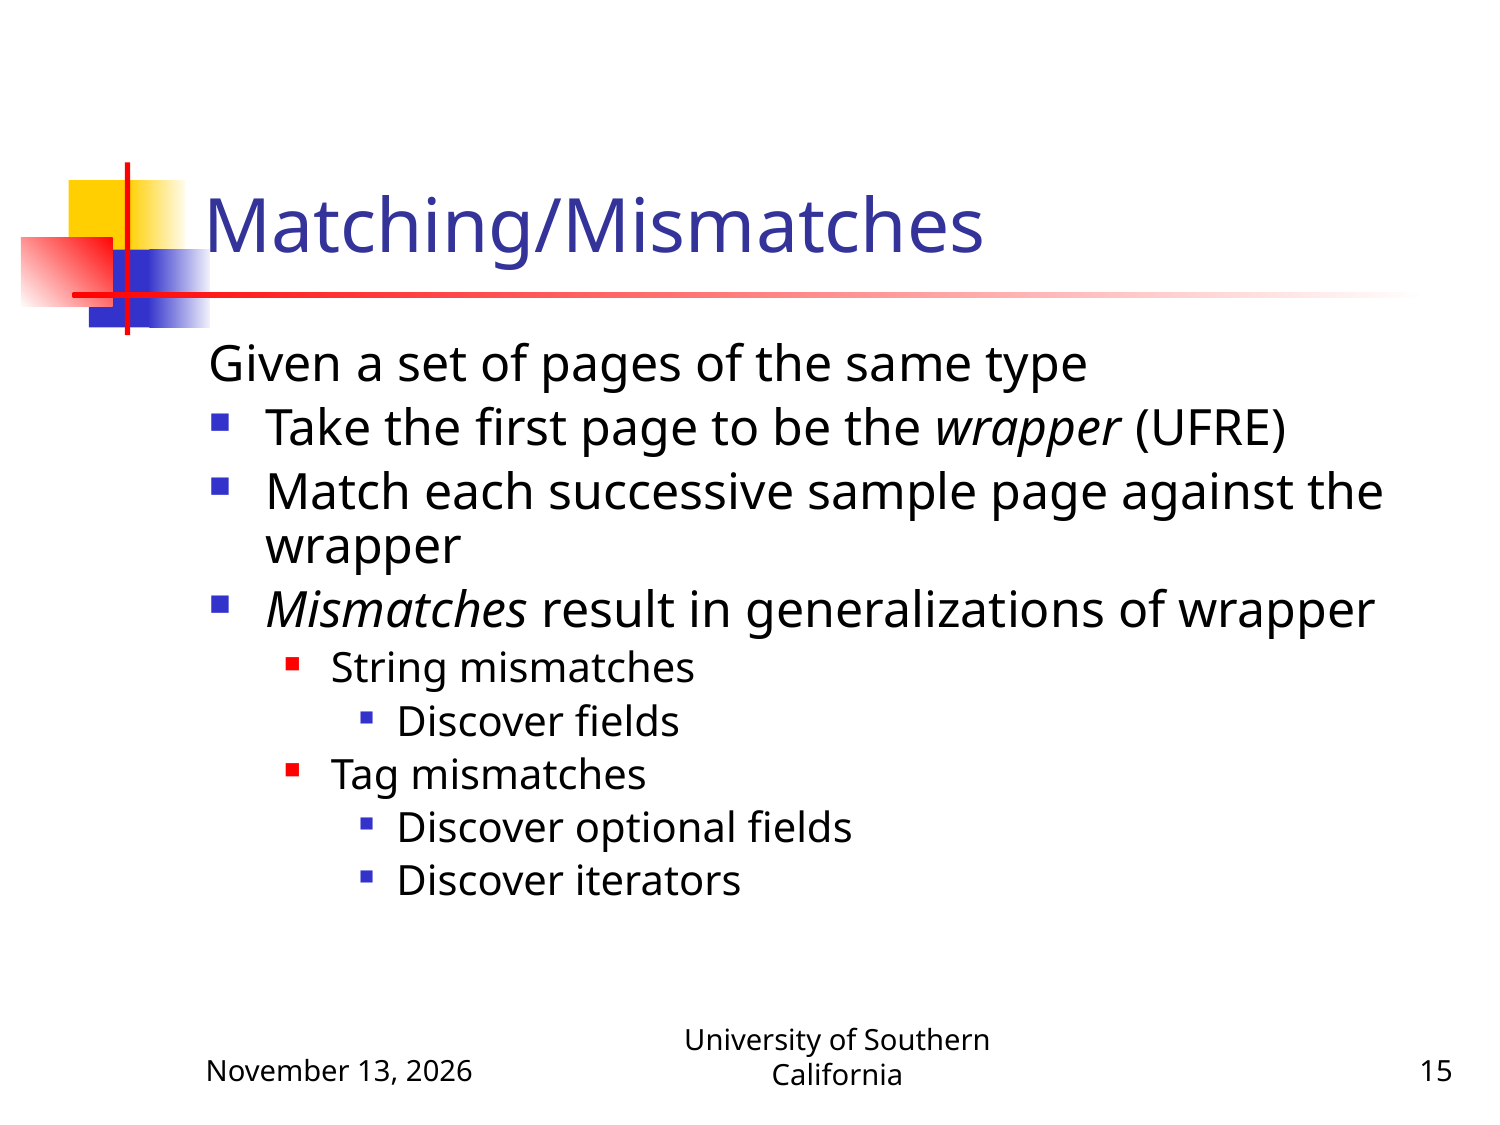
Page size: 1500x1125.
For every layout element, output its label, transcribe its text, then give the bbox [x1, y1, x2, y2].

list Given a set of pages of the same type Take the first page to be the wrapper (UFRE) Match each successive sample page against the wrapper Mismatches result in generalizations of wrapper String mismatches Discover fields Tag mismatches Discover optional fields Discover iterators [193, 331, 1469, 1006]
title Matching/Mismatches [188, 35, 1468, 275]
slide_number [190, 1023, 504, 1100]
slide_number 15 [1154, 1023, 1468, 1100]
footer University of Southern California [599, 1023, 1076, 1100]
